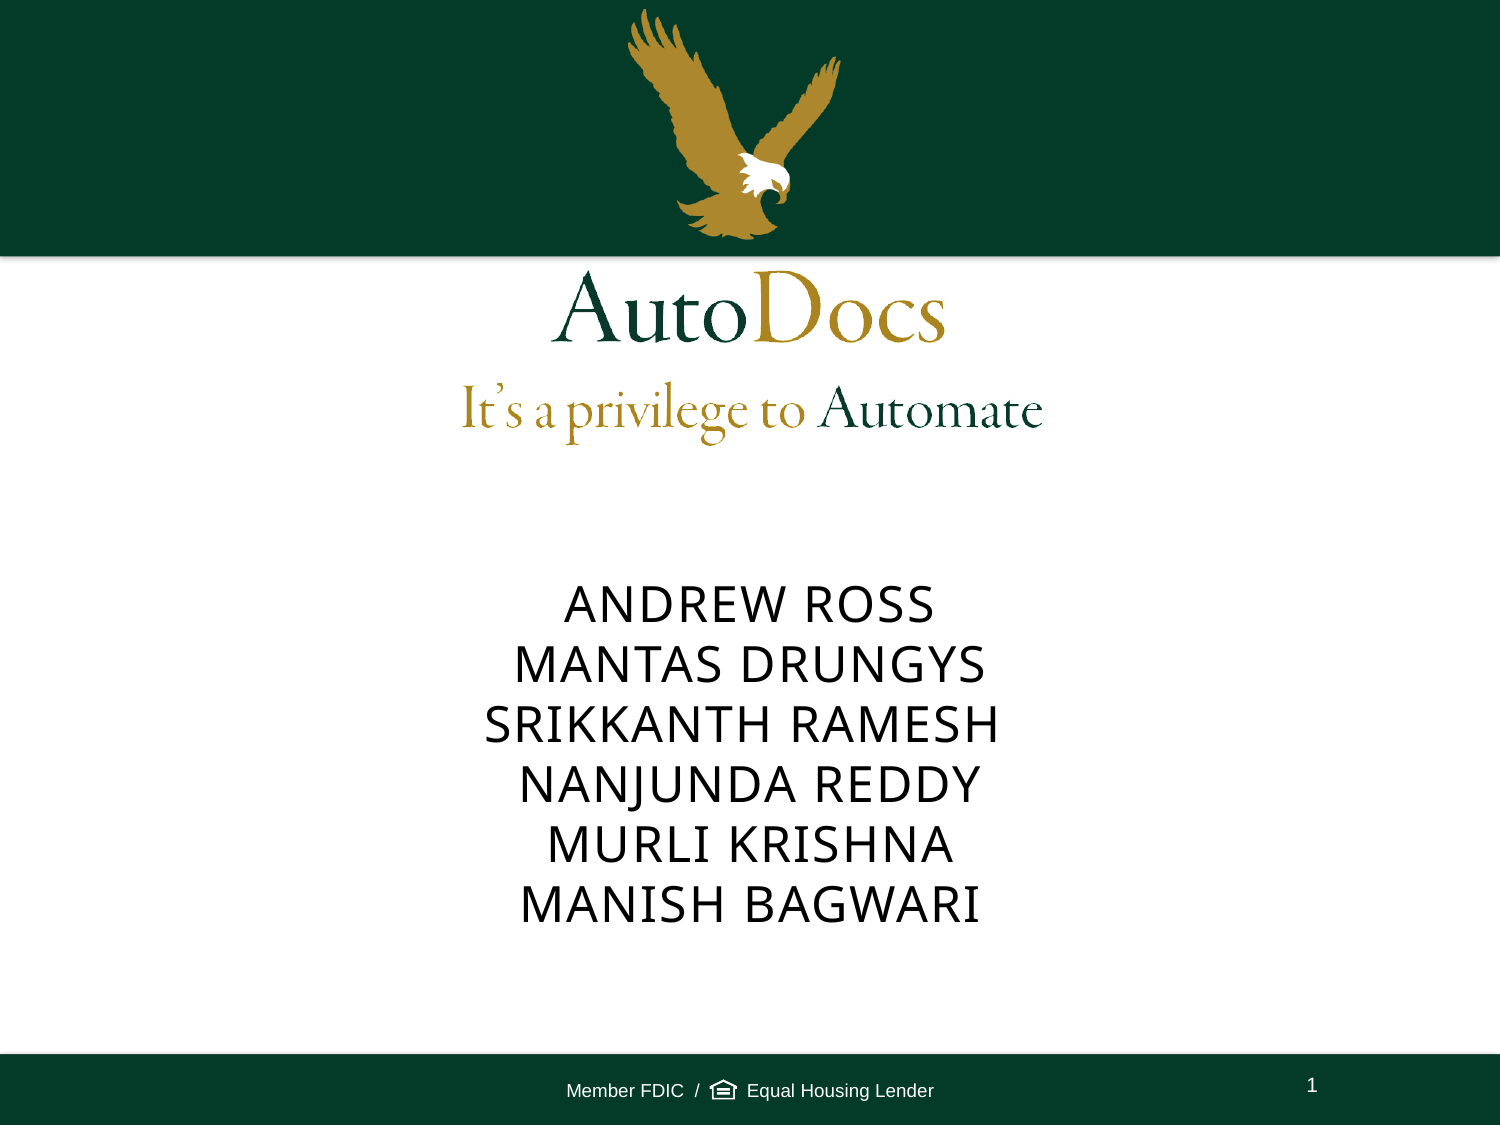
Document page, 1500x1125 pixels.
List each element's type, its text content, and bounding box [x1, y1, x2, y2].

slide_number 1 [1137, 1054, 1488, 1115]
text_box Andrew Ross Mantas Drungys Srikkanth Ramesh Nanjunda Reddy Murli Krishna Manish Bagwari [203, 548, 1297, 957]
picture [457, 8, 1043, 478]
